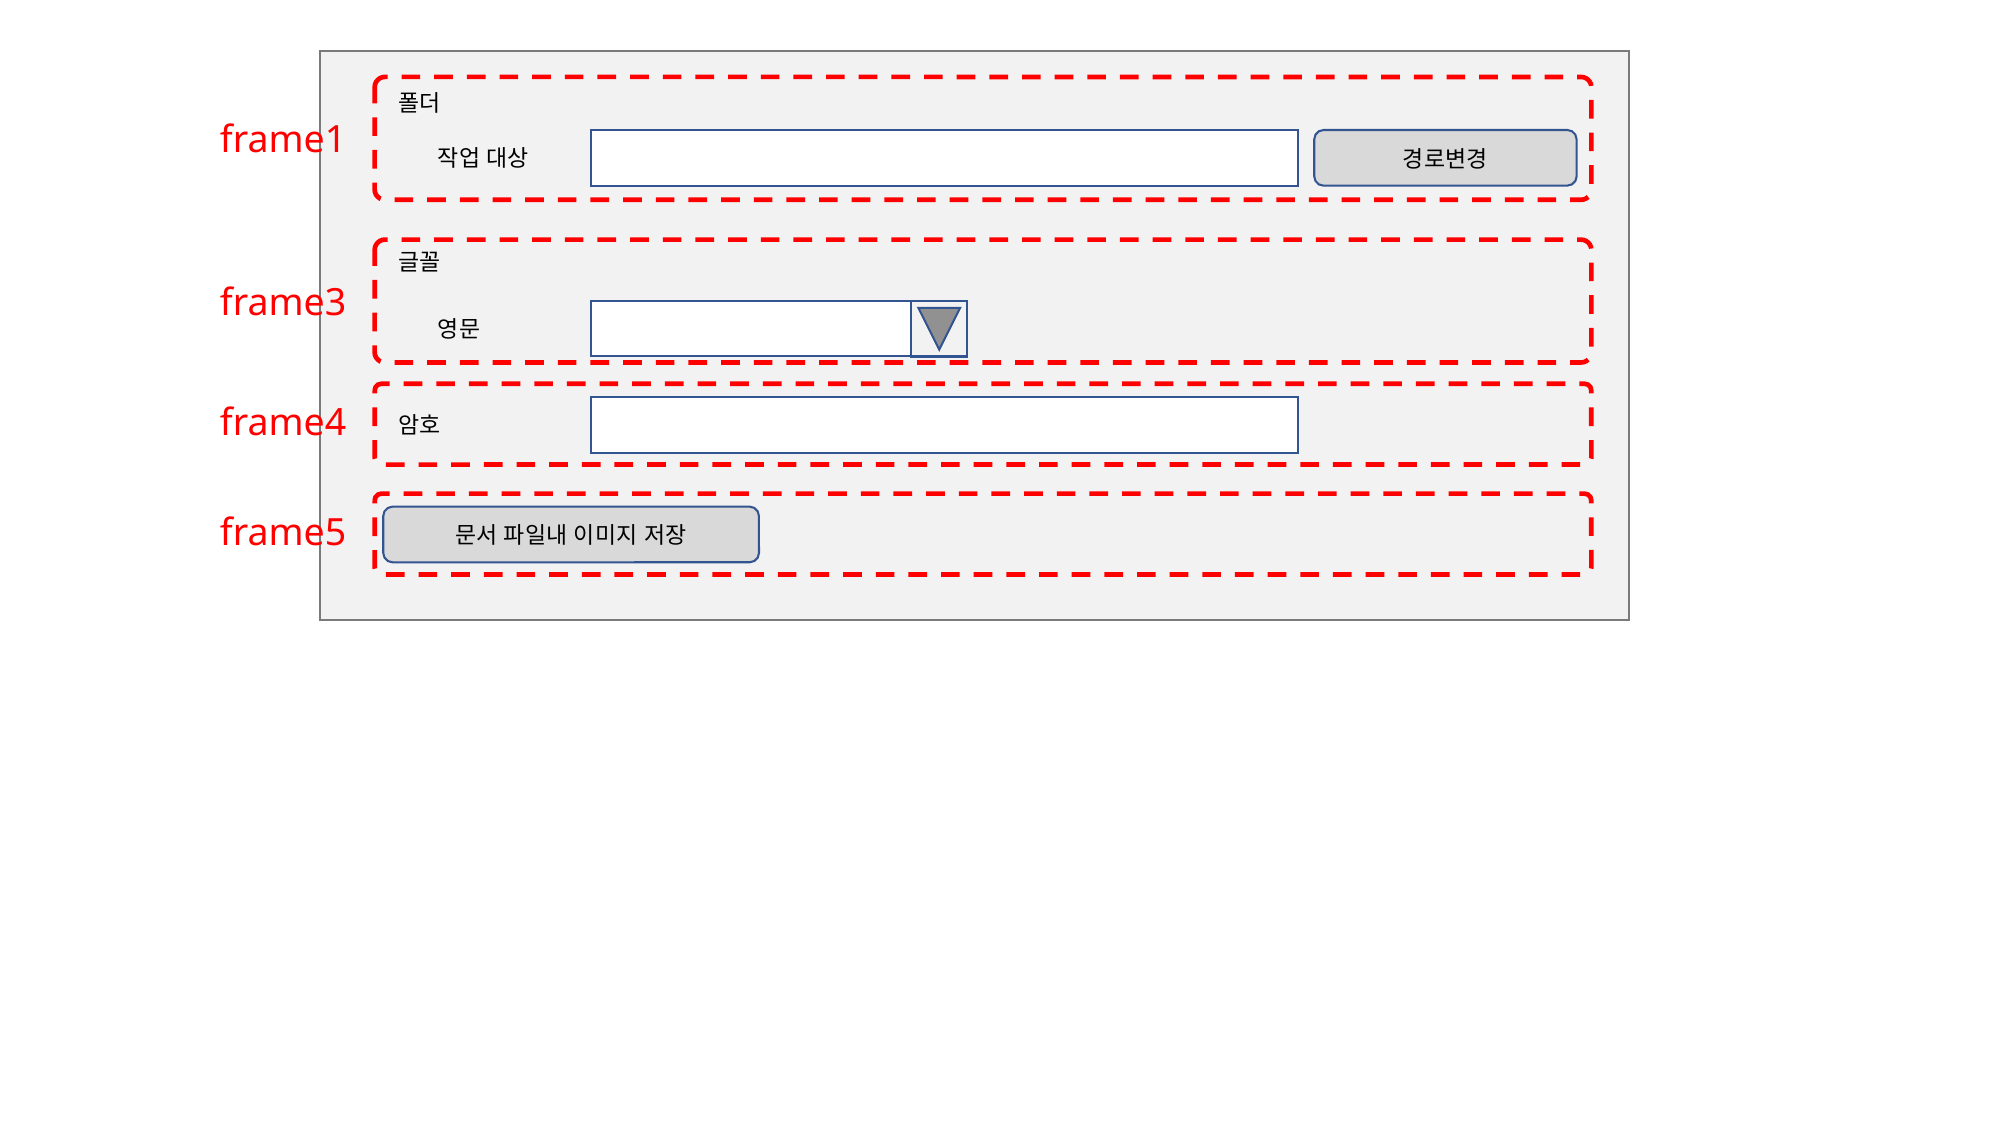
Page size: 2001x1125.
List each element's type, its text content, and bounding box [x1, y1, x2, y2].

text_box [373, 492, 1593, 576]
text_box [373, 75, 1593, 201]
text_box frame3 [205, 270, 391, 331]
text_box [373, 238, 1593, 364]
text_box [319, 50, 1630, 621]
text_box frame5 [205, 500, 391, 560]
text_box frame1 [205, 108, 391, 168]
text_box frame4 [205, 390, 391, 450]
text_box [373, 382, 1593, 466]
